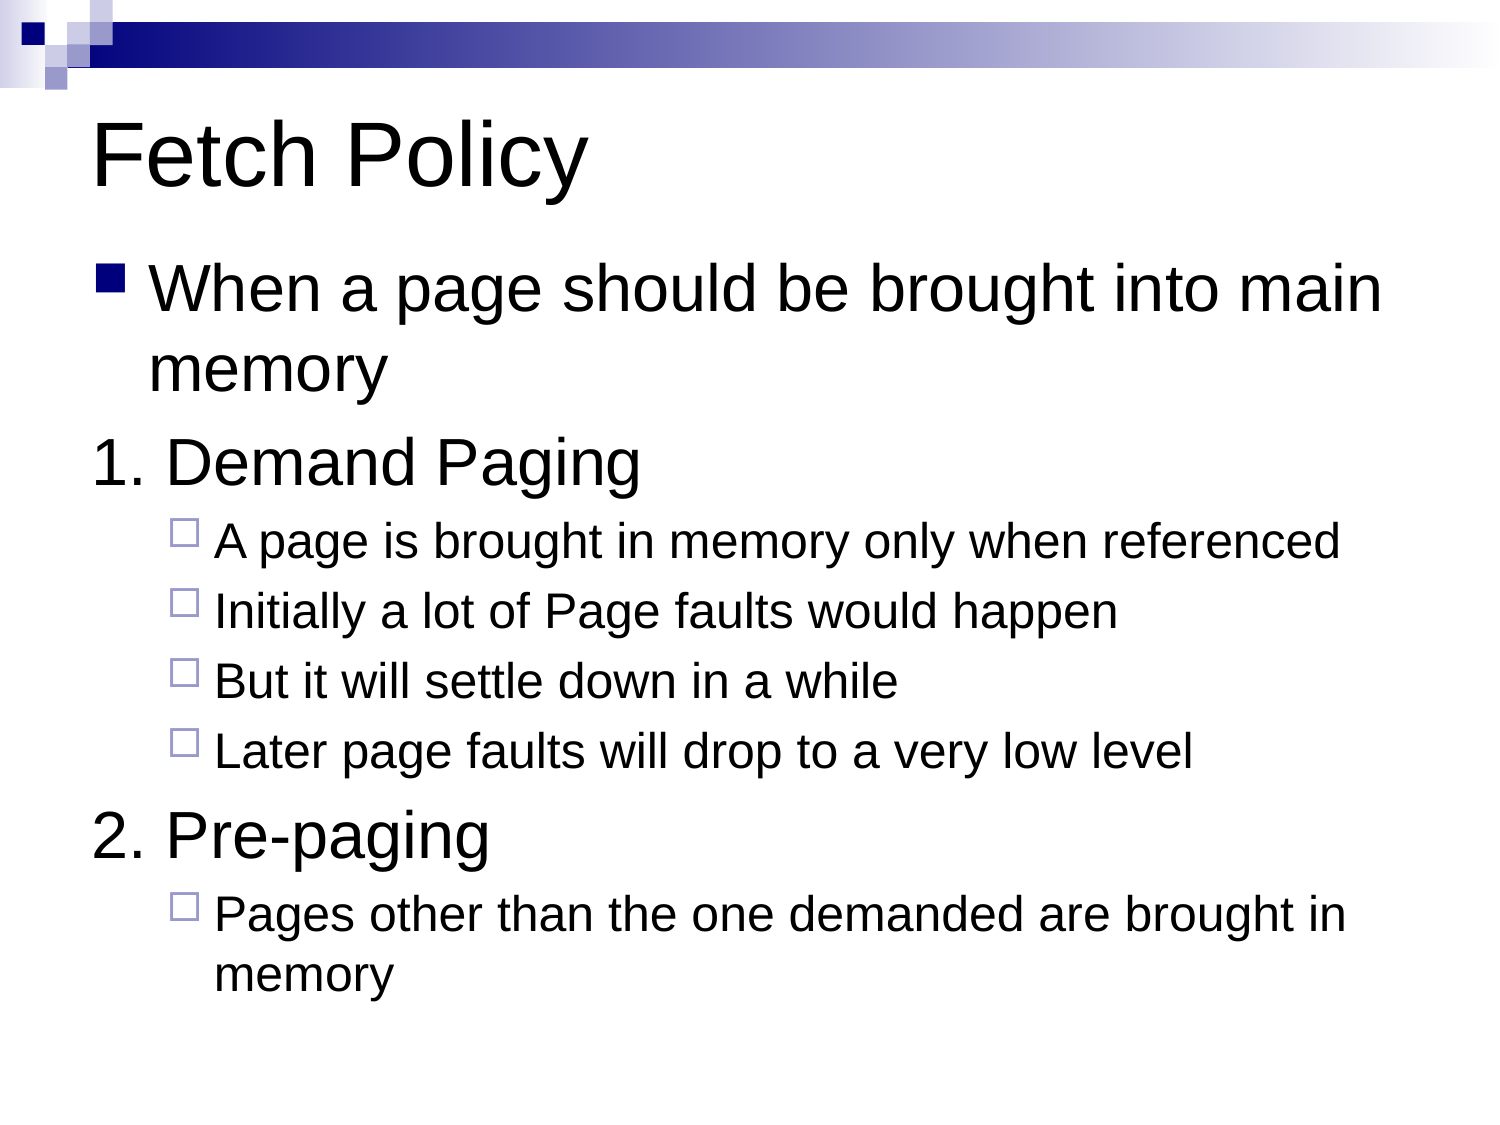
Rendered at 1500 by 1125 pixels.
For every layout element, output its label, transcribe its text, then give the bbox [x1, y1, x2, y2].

title Fetch Policy [75, 37, 1425, 263]
list When a page should be brought into main memory 1. Demand Paging A page is brought in memory only when referenced Initially a lot of Page faults would happen But it will settle down in a while Later page faults will drop to a very low level 2. Pre-paging Pages other than the one demanded are brought in memory [76, 237, 1427, 875]
